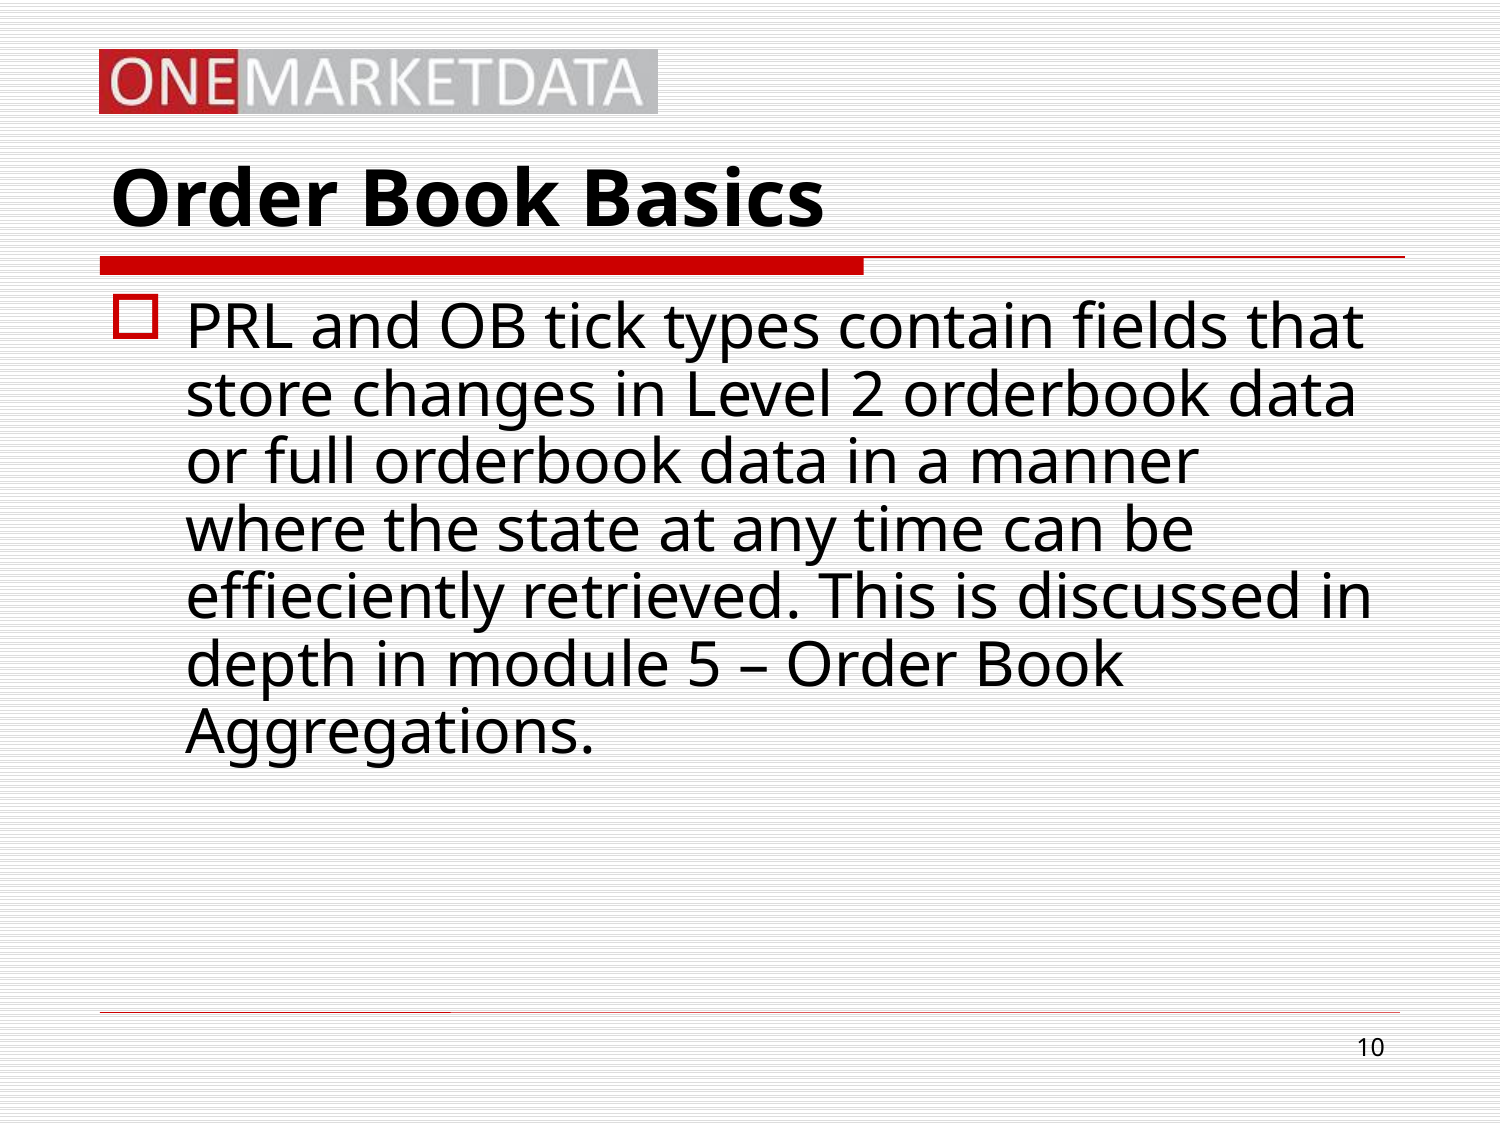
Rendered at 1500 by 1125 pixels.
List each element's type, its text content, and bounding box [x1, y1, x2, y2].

picture [0, 0, 1500, 1125]
title Order Book Basics [94, 50, 1407, 250]
list PRL and OB tick types contain fields that store changes in Level 2 orderbook data or full orderbook data in a manner where the state at any time can be effieciently retrieved. This is discussed in depth in module 5 – Order Book Aggregations. [92, 287, 1406, 988]
slide_number 10 [1074, 1024, 1401, 1103]
